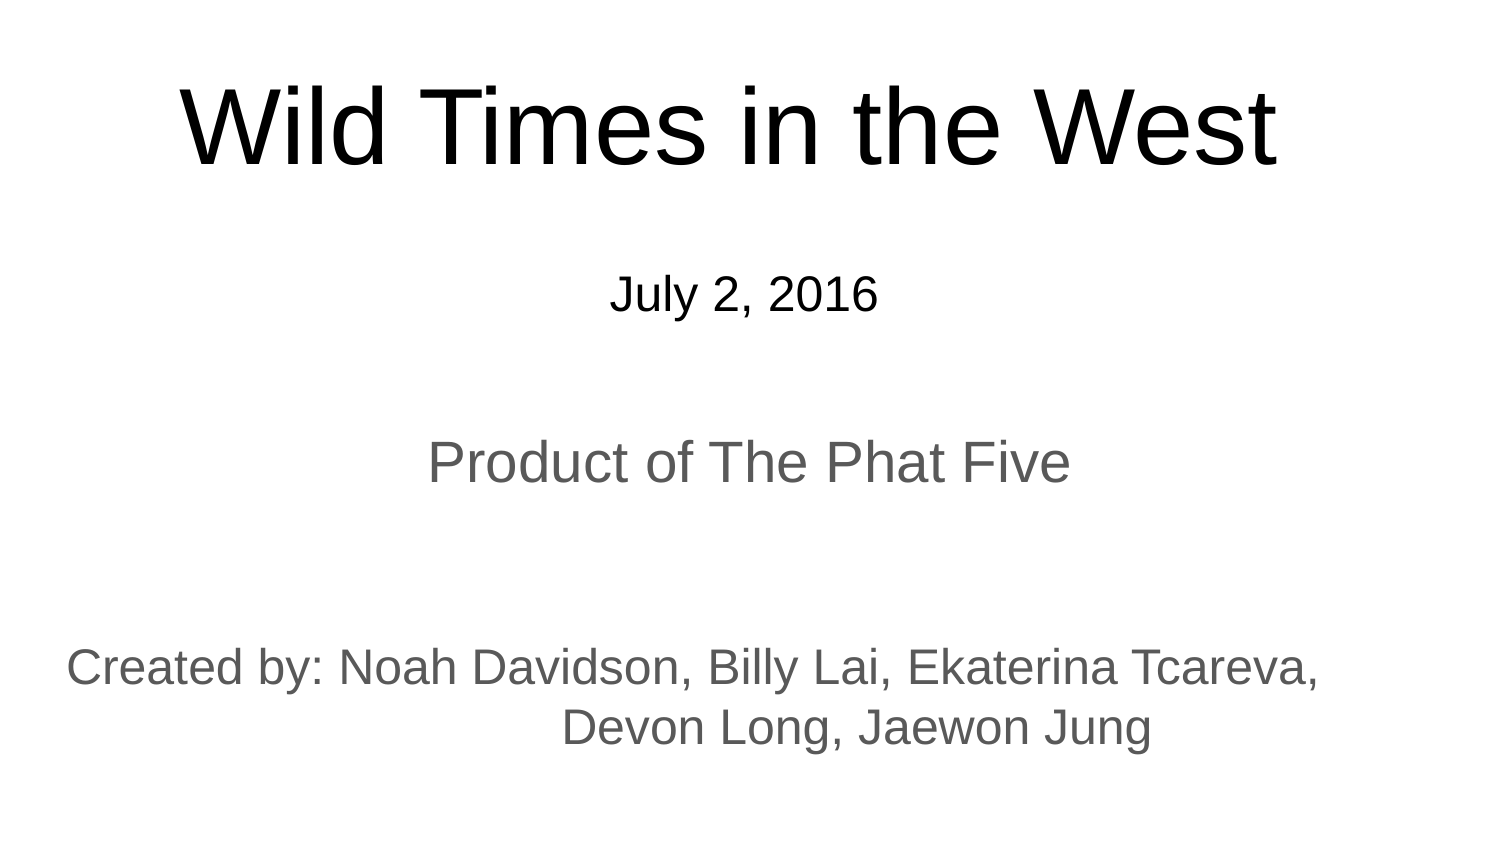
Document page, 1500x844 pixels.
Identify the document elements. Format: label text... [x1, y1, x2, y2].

subtitle Product of The Phat Five Created by: Noah Davidson, Billy Lai, Ekaterina Tcareva, Devon Long, Jaewon Jung [51, 409, 1449, 540]
title Wild Times in the West July 2, 2016 [45, 122, 1444, 337]
